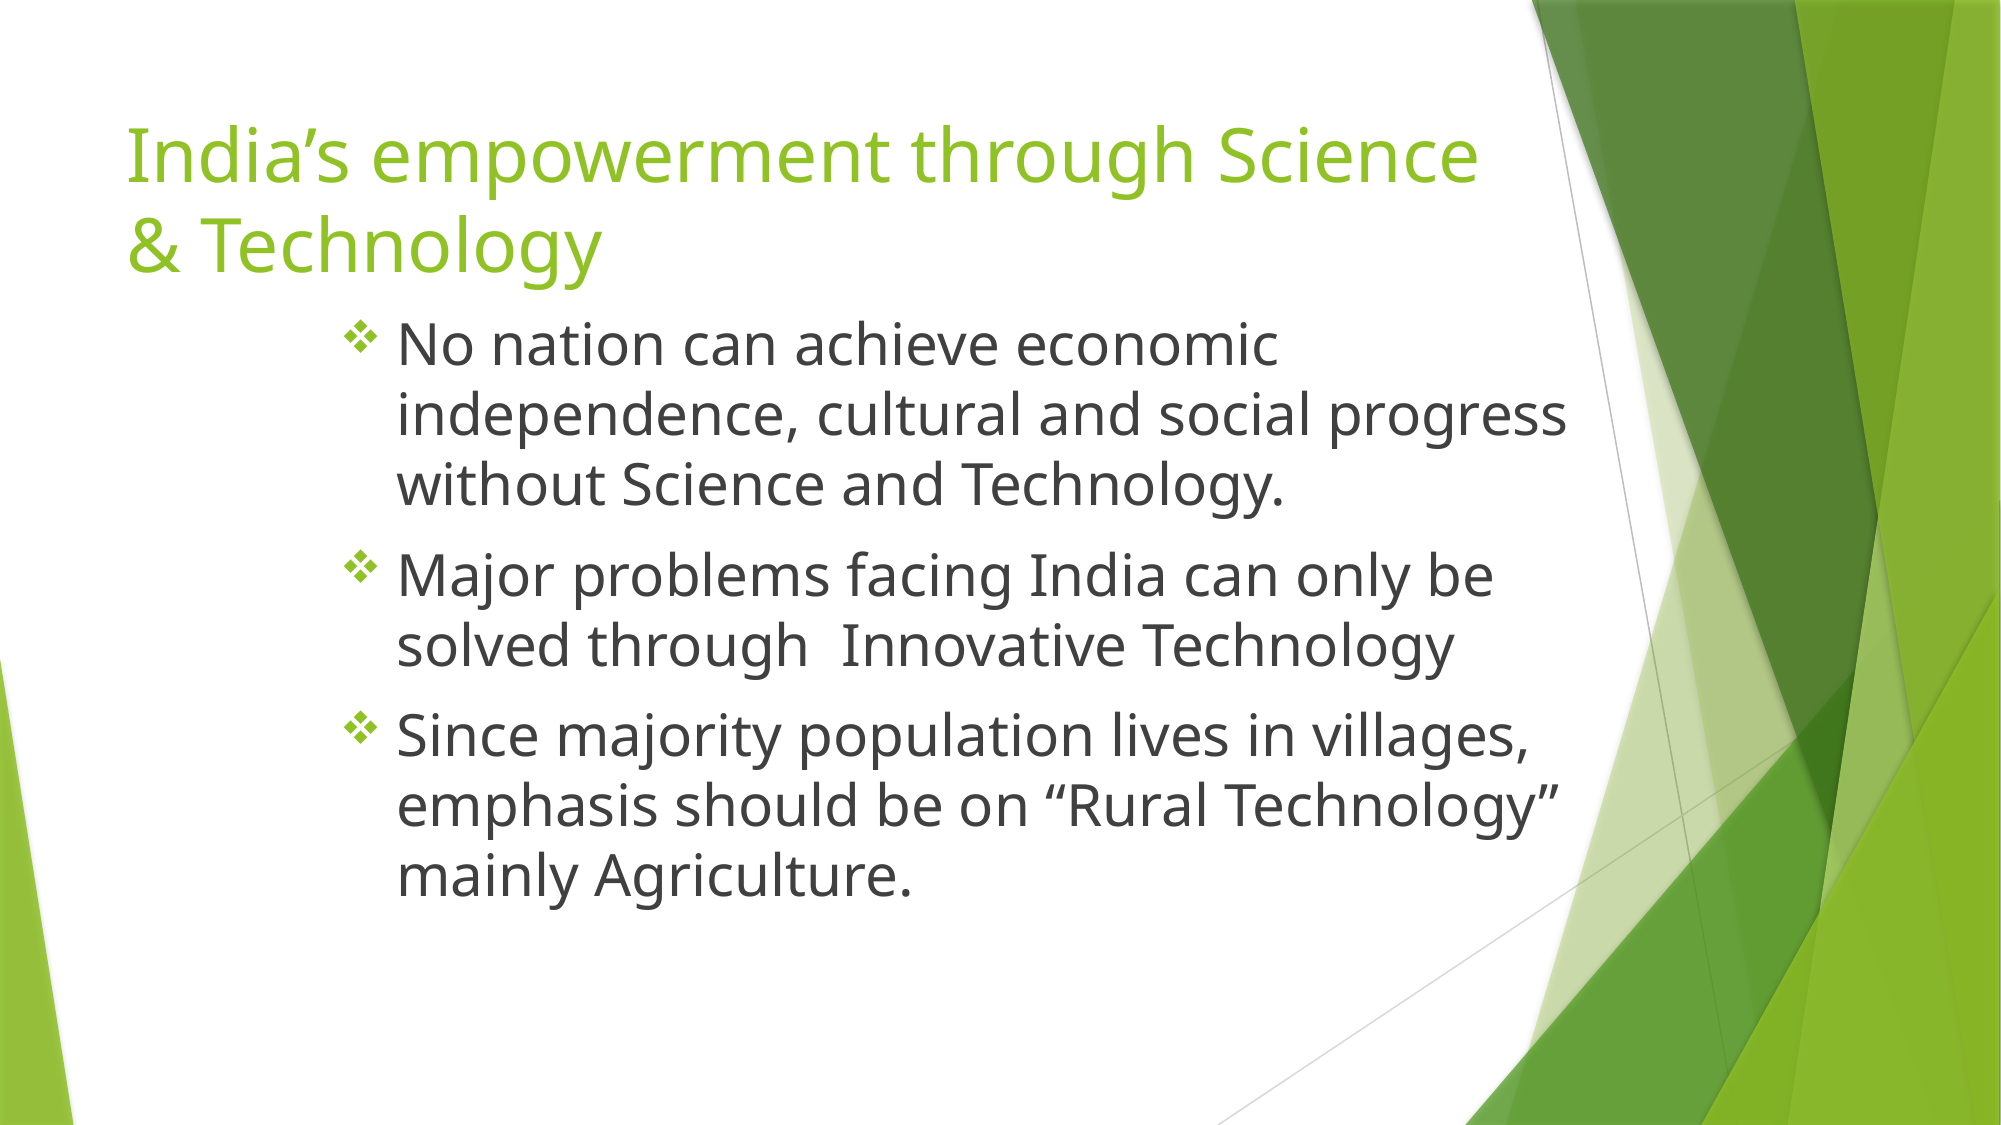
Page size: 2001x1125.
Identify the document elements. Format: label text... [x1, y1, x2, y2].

list No nation can achieve economic independence, cultural and social progress without Science and Technology. Major problems facing India can only be solved through Innovative Technology Since majority population lives in villages, emphasis should be on “Rural Technology” mainly Agriculture. [324, 299, 1675, 1013]
title India’s empowerment through Science & Technology [111, 99, 1522, 317]
